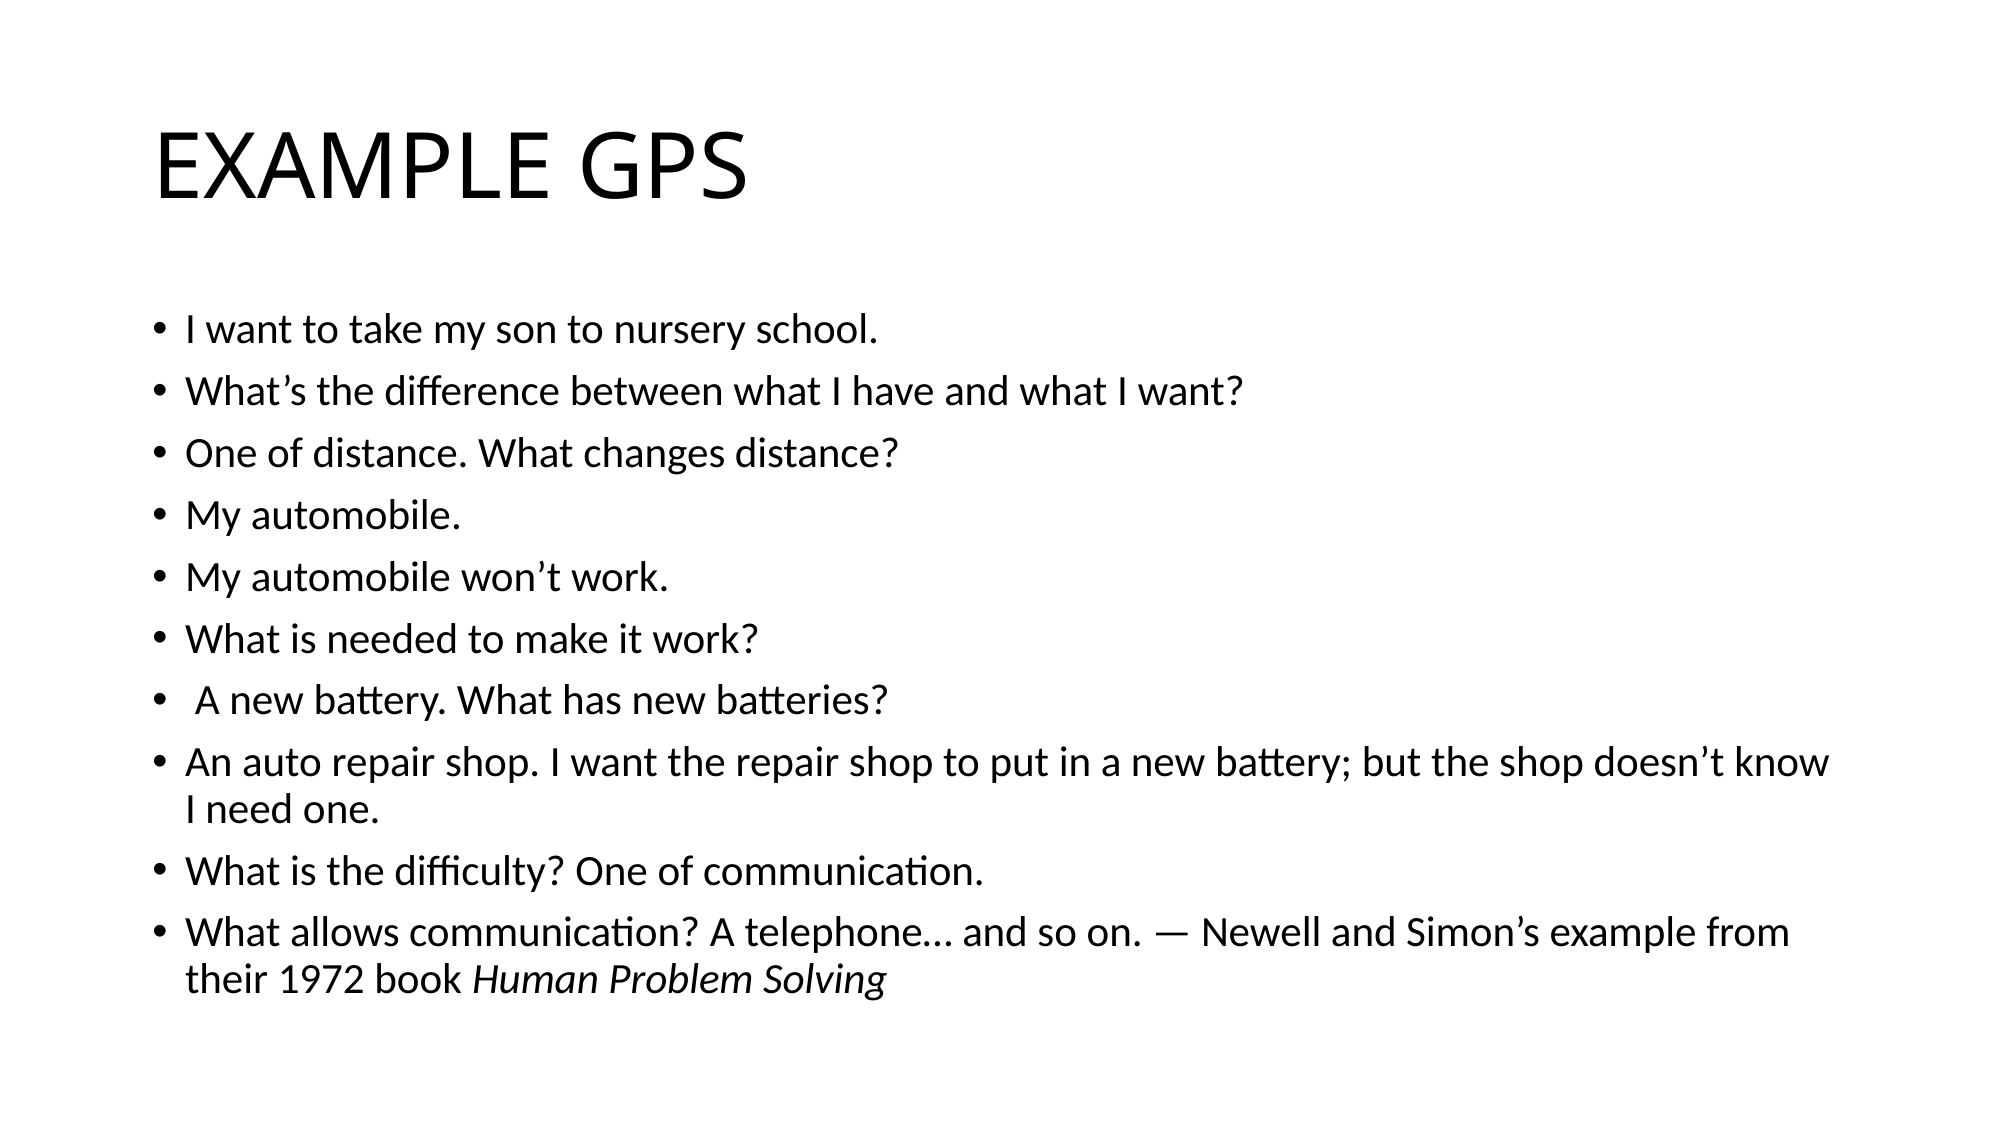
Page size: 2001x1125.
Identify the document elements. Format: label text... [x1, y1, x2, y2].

title EXAMPLE GPS [137, 59, 1863, 278]
list I want to take my son to nursery school. What’s the difference between what I have and what I want? One of distance. What changes distance? My automobile. My automobile won’t work. What is needed to make it work? A new battery. What has new batteries? An auto repair shop. I want the repair shop to put in a new battery; but the shop doesn’t know I need one. What is the difficulty? One of communication. What allows communication? A telephone… and so on. — Newell and Simon’s example from their 1972 book Human Problem Solving [137, 299, 1863, 1014]
